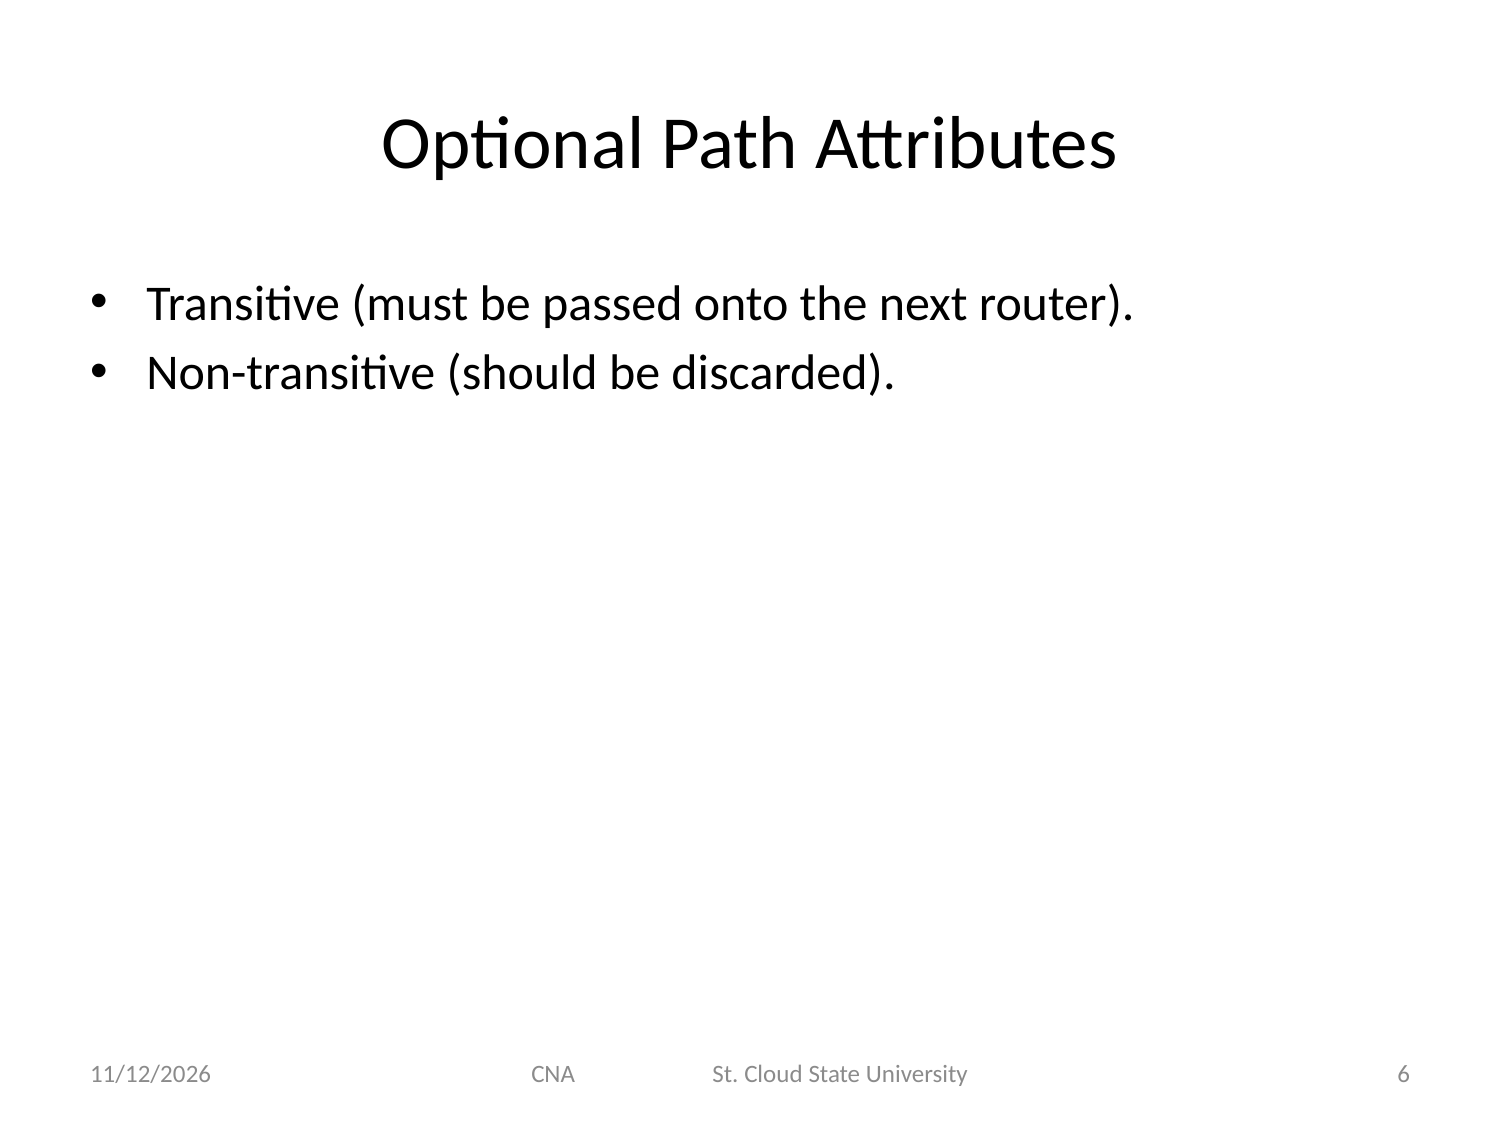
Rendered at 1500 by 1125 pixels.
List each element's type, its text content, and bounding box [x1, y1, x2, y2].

title Optional Path Attributes [75, 45, 1425, 233]
footer CNA St. Cloud State University [512, 1042, 988, 1103]
list Transitive (must be passed onto the next router). Non-transitive (should be discarded). [75, 262, 1425, 1005]
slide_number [75, 1042, 425, 1103]
slide_number 6 [1074, 1042, 1425, 1103]
